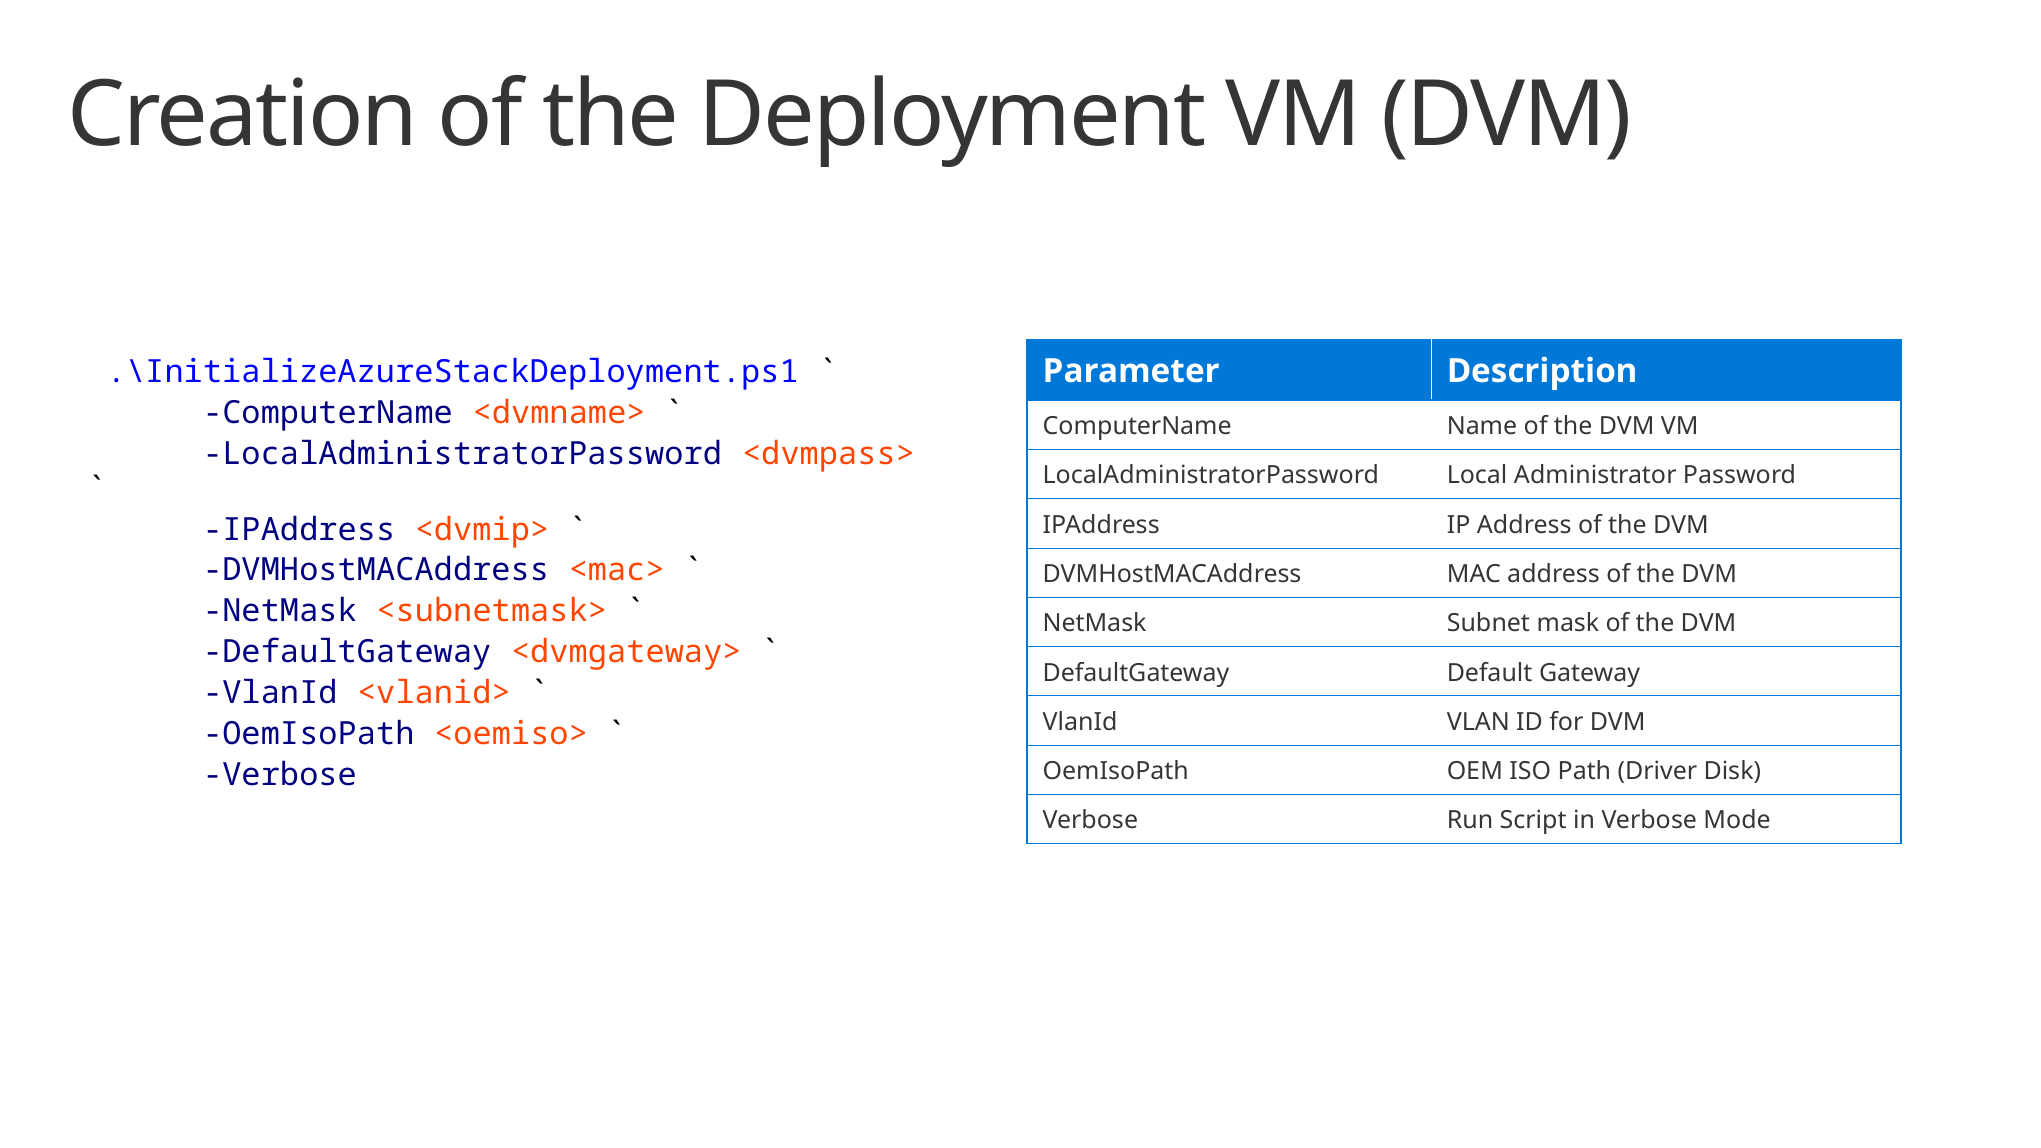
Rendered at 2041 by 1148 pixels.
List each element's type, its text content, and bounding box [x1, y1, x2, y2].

table_cell OEM ISO Path (Driver Disk) [1432, 746, 1900, 794]
table_cell OemIsoPath [1028, 746, 1431, 794]
table_cell Local Administrator Password [1432, 450, 1900, 498]
text_box Creation of the Deployment VM (DVM) [52, 51, 2003, 202]
table_cell Verbose [1028, 795, 1431, 843]
table_cell DefaultGateway [1028, 647, 1431, 695]
table_cell IP Address of the DVM [1432, 499, 1900, 548]
table_cell VLAN ID for DVM [1432, 696, 1900, 745]
table_cell MAC address of the DVM [1432, 549, 1900, 597]
table_cell Run Script in Verbose Mode [1432, 795, 1900, 843]
table_cell Name of the DVM VM [1432, 401, 1900, 449]
table_header Description [1432, 340, 1900, 399]
list .\InitializeAzureStackDeployment.ps1 ` -ComputerName <dvmname> ` -LocalAdministratorPassword <dvmpass> ` -IPAddress <dvmip> ` -DVMHostMACAddress <mac> ` -NetMask <subnetmask> ` -DefaultGateway <dvmgateway> ` -VlanId <vlanid> ` -OemIsoPath <oemiso> ` -Verbose [63, 338, 965, 809]
table_cell VlanId [1028, 696, 1431, 745]
table_cell ComputerName [1028, 401, 1431, 449]
table_cell Default Gateway [1432, 647, 1900, 695]
table_cell LocalAdministratorPassword [1028, 450, 1431, 498]
table_cell DVMHostMACAddress [1028, 549, 1431, 597]
table_cell Subnet mask of the DVM [1432, 598, 1900, 646]
table_cell IPAddress [1028, 499, 1431, 548]
table_cell NetMask [1028, 598, 1431, 646]
table_header Parameter [1028, 340, 1431, 399]
